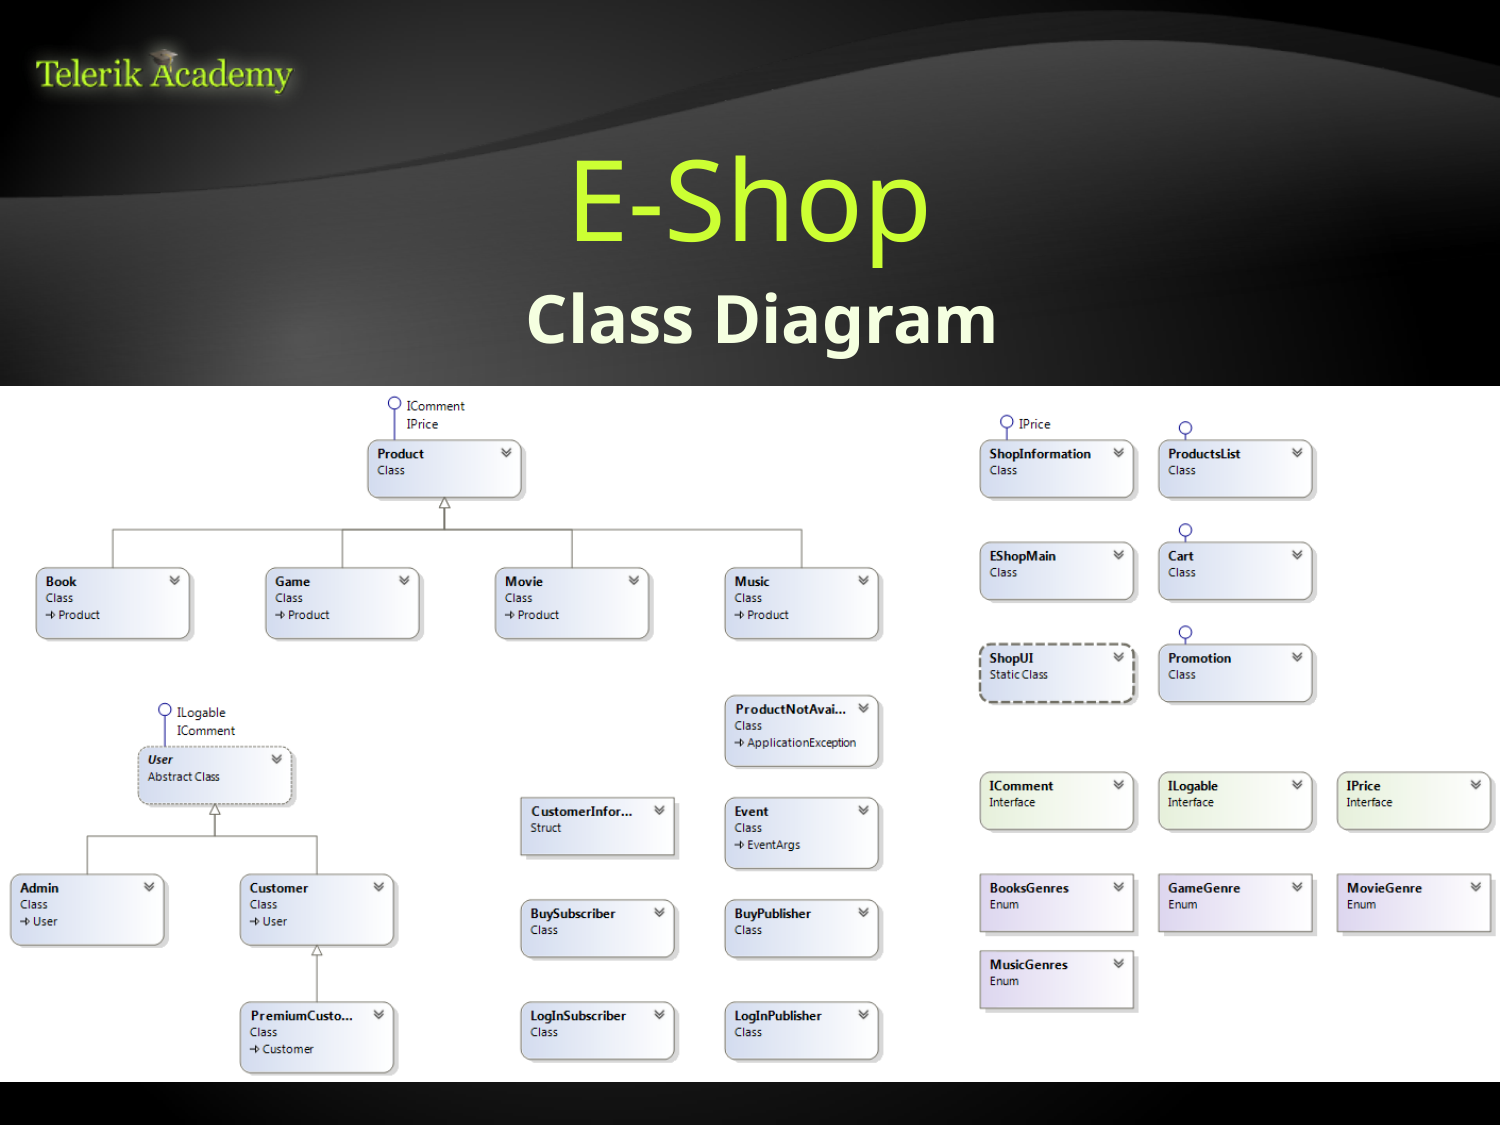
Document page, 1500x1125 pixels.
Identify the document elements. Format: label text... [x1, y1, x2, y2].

picture [0, 0, 1500, 1125]
title E-Shop [180, 79, 1319, 267]
text_box Class Diagram [112, 269, 1413, 363]
